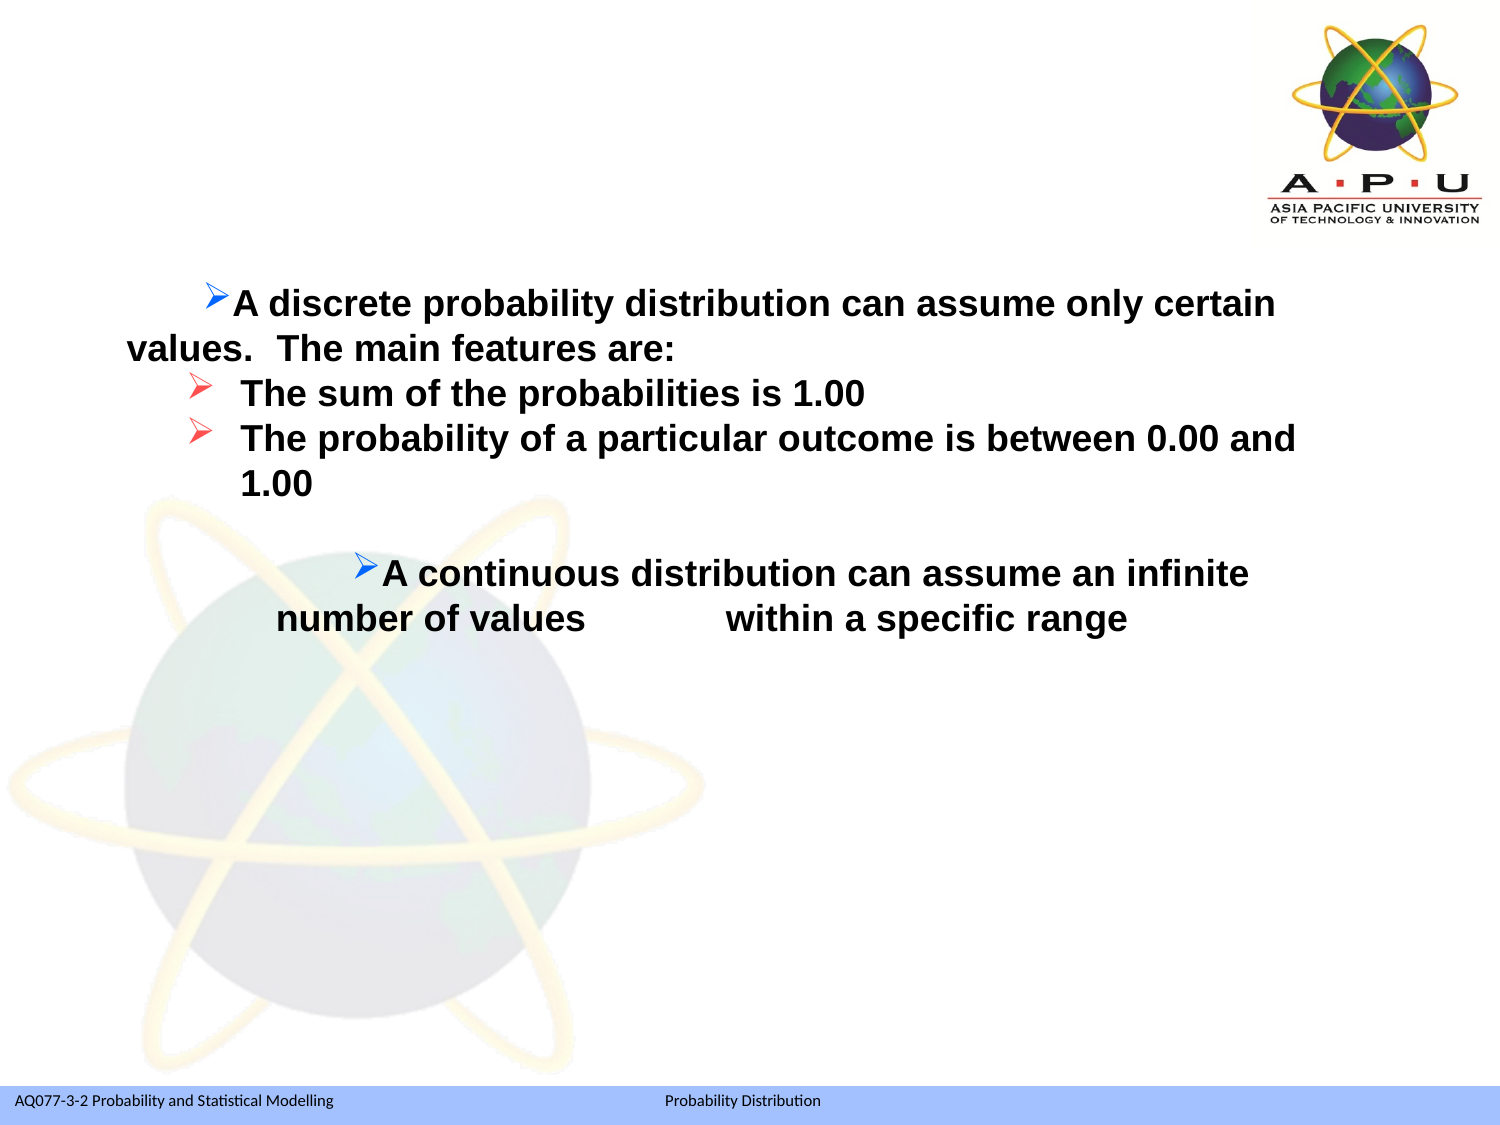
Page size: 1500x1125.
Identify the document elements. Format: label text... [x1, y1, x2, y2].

text_box A discrete probability distribution can assume only certain values. The main features are: The sum of the probabilities is 1.00 The probability of a particular outcome is between 0.00 and 1.00 A continuous distribution can assume an infinite number of values within a specific range [76, 271, 1387, 871]
picture [1251, 0, 1500, 249]
